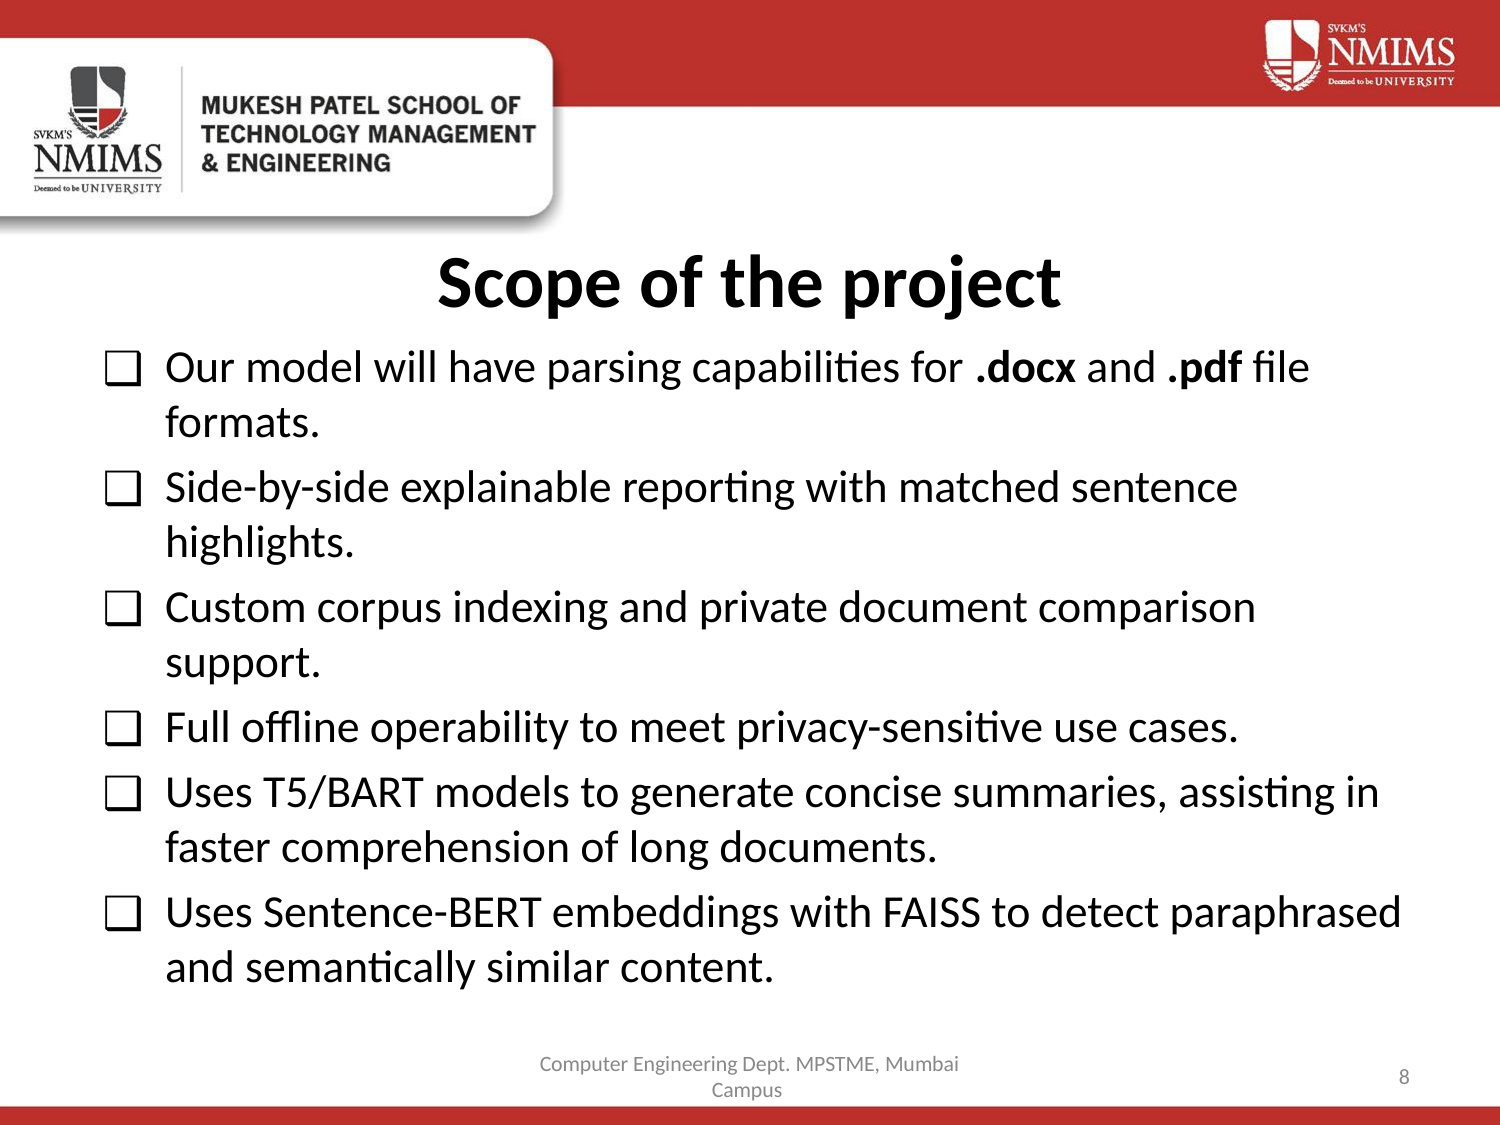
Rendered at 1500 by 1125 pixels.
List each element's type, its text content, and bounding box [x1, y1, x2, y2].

list Our model will have parsing capabilities for .docx and .pdf file formats. Side-by-side explainable reporting with matched sentence highlights. Custom corpus indexing and private document comparison support. Full offline operability to meet privacy-sensitive use cases. Uses T5/BART models to generate concise summaries, assisting in faster comprehension of long documents. Uses Sentence-BERT embeddings with FAISS to detect paraphrased and semantically similar content. [75, 321, 1425, 990]
footer Computer Engineering Dept. MPSTME, Mumbai Campus [512, 1045, 988, 1106]
title Scope of the project [75, 202, 1425, 321]
picture [0, 0, 1500, 1125]
slide_number 8 [1074, 1045, 1425, 1106]
